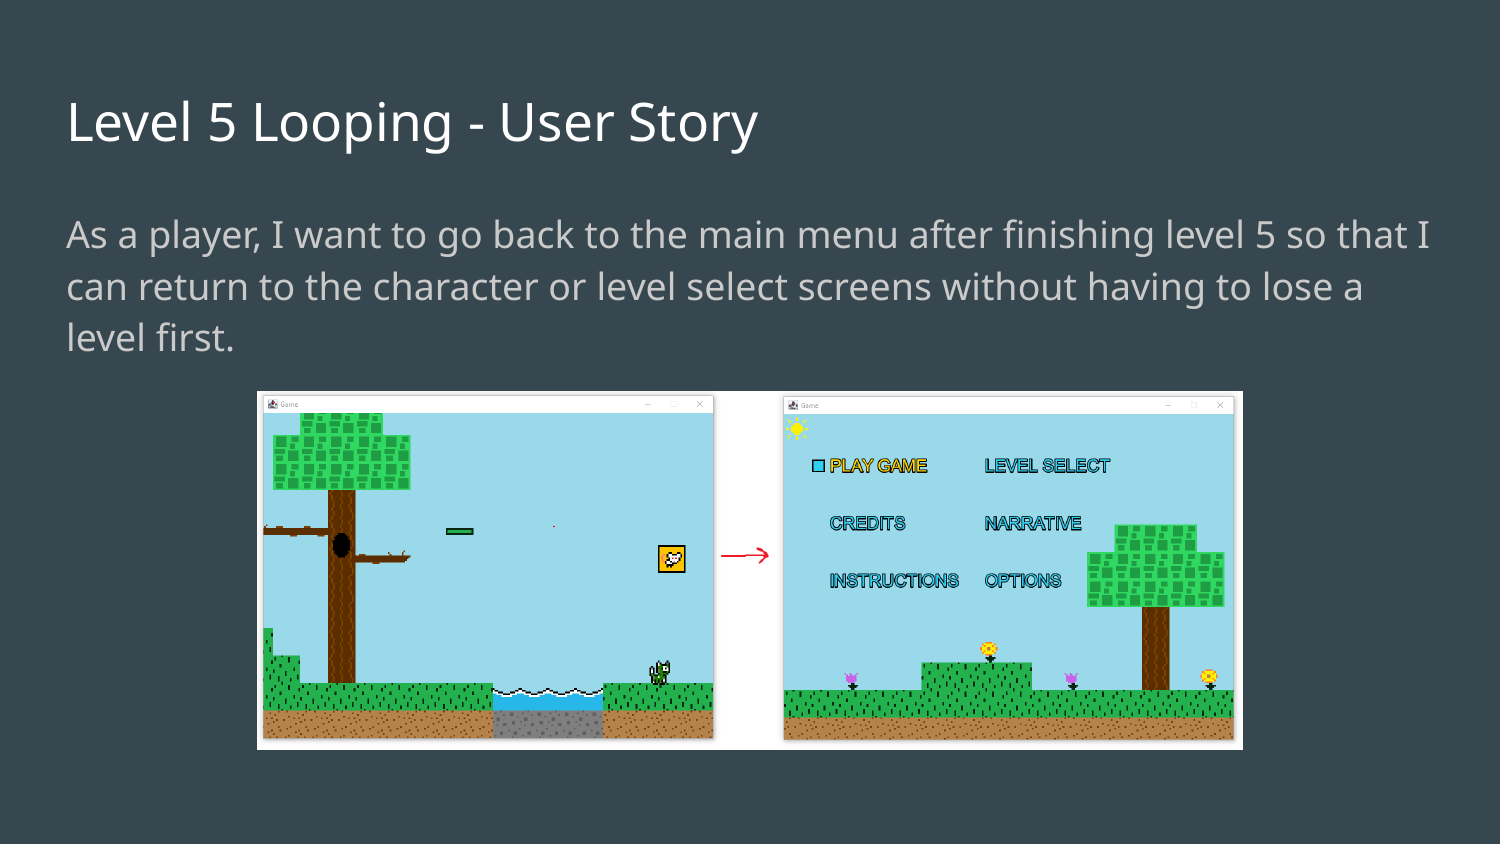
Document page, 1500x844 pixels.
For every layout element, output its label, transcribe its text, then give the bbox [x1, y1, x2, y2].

picture [257, 391, 1243, 750]
title Level 5 Looping - User Story [51, 72, 1449, 167]
list As a player, I want to go back to the main menu after finishing level 5 so that I can return to the character or level select screens without having to lose a level first. [51, 189, 1449, 750]
